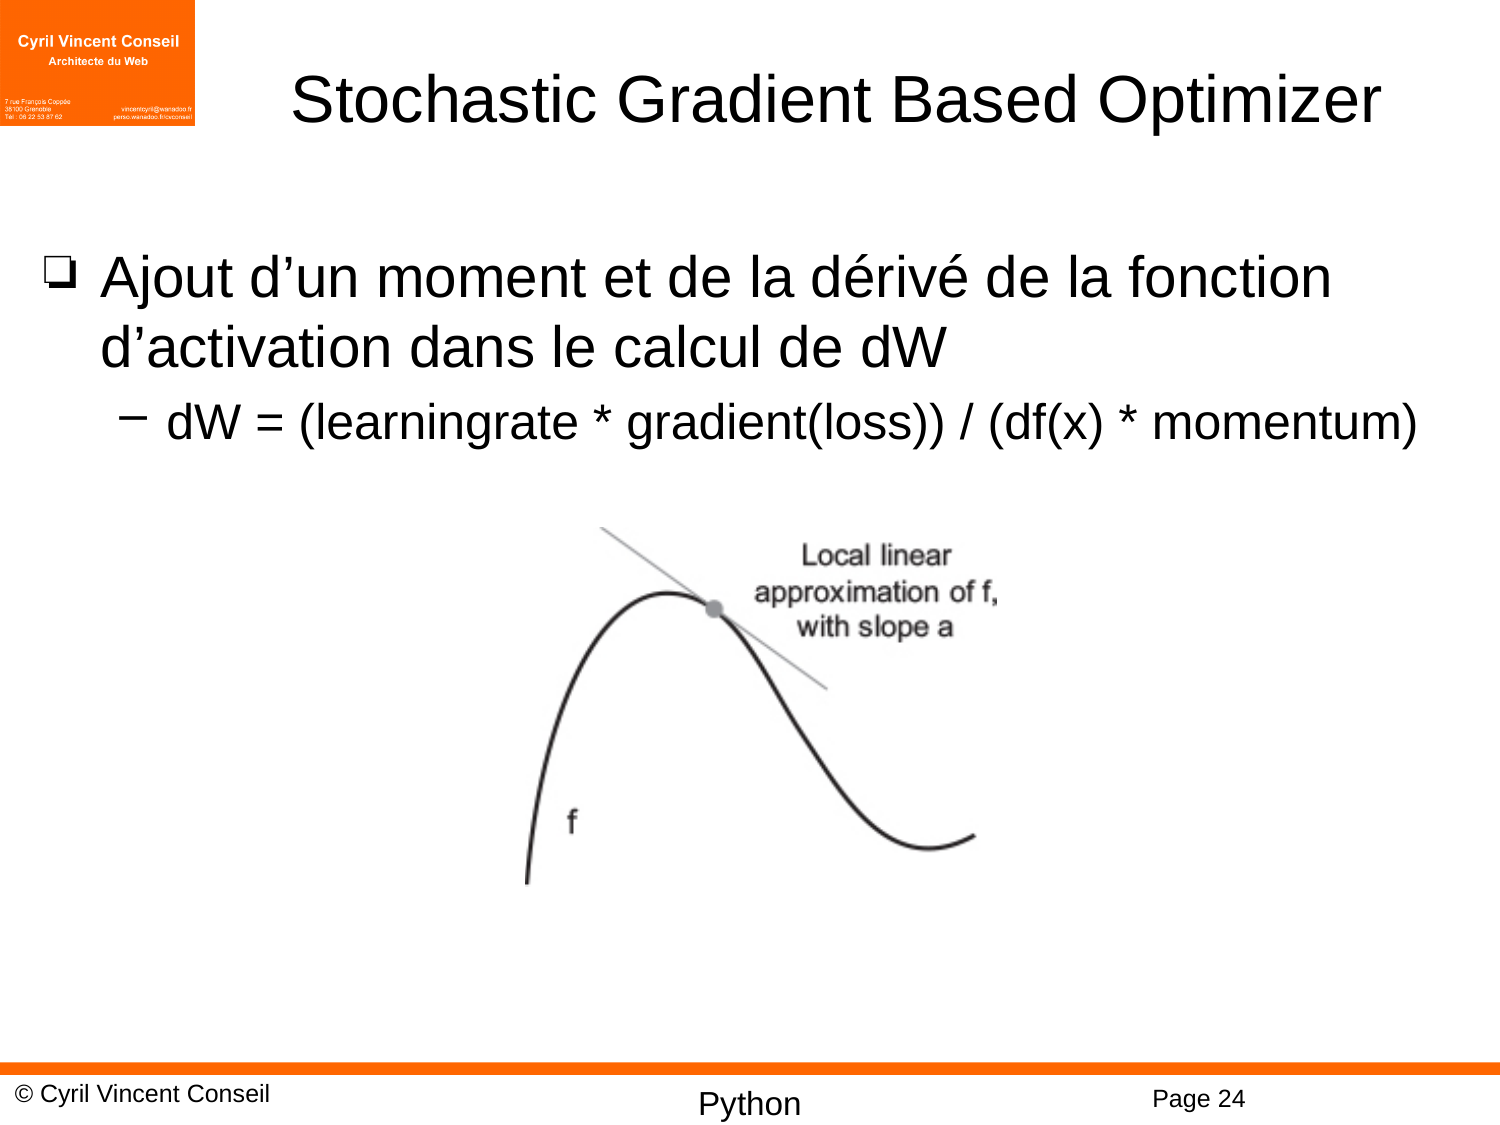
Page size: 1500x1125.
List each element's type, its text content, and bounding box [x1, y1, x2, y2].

picture [525, 526, 997, 887]
title Stochastic Gradient Based Optimizer [194, 2, 1480, 190]
list Ajout d’un moment et de la dérivé de la fonction d’activation dans le calcul de dW dW = (learningrate * gradient(loss)) / (df(x) * momentum) [29, 231, 1468, 1059]
picture [0, 0, 195, 126]
